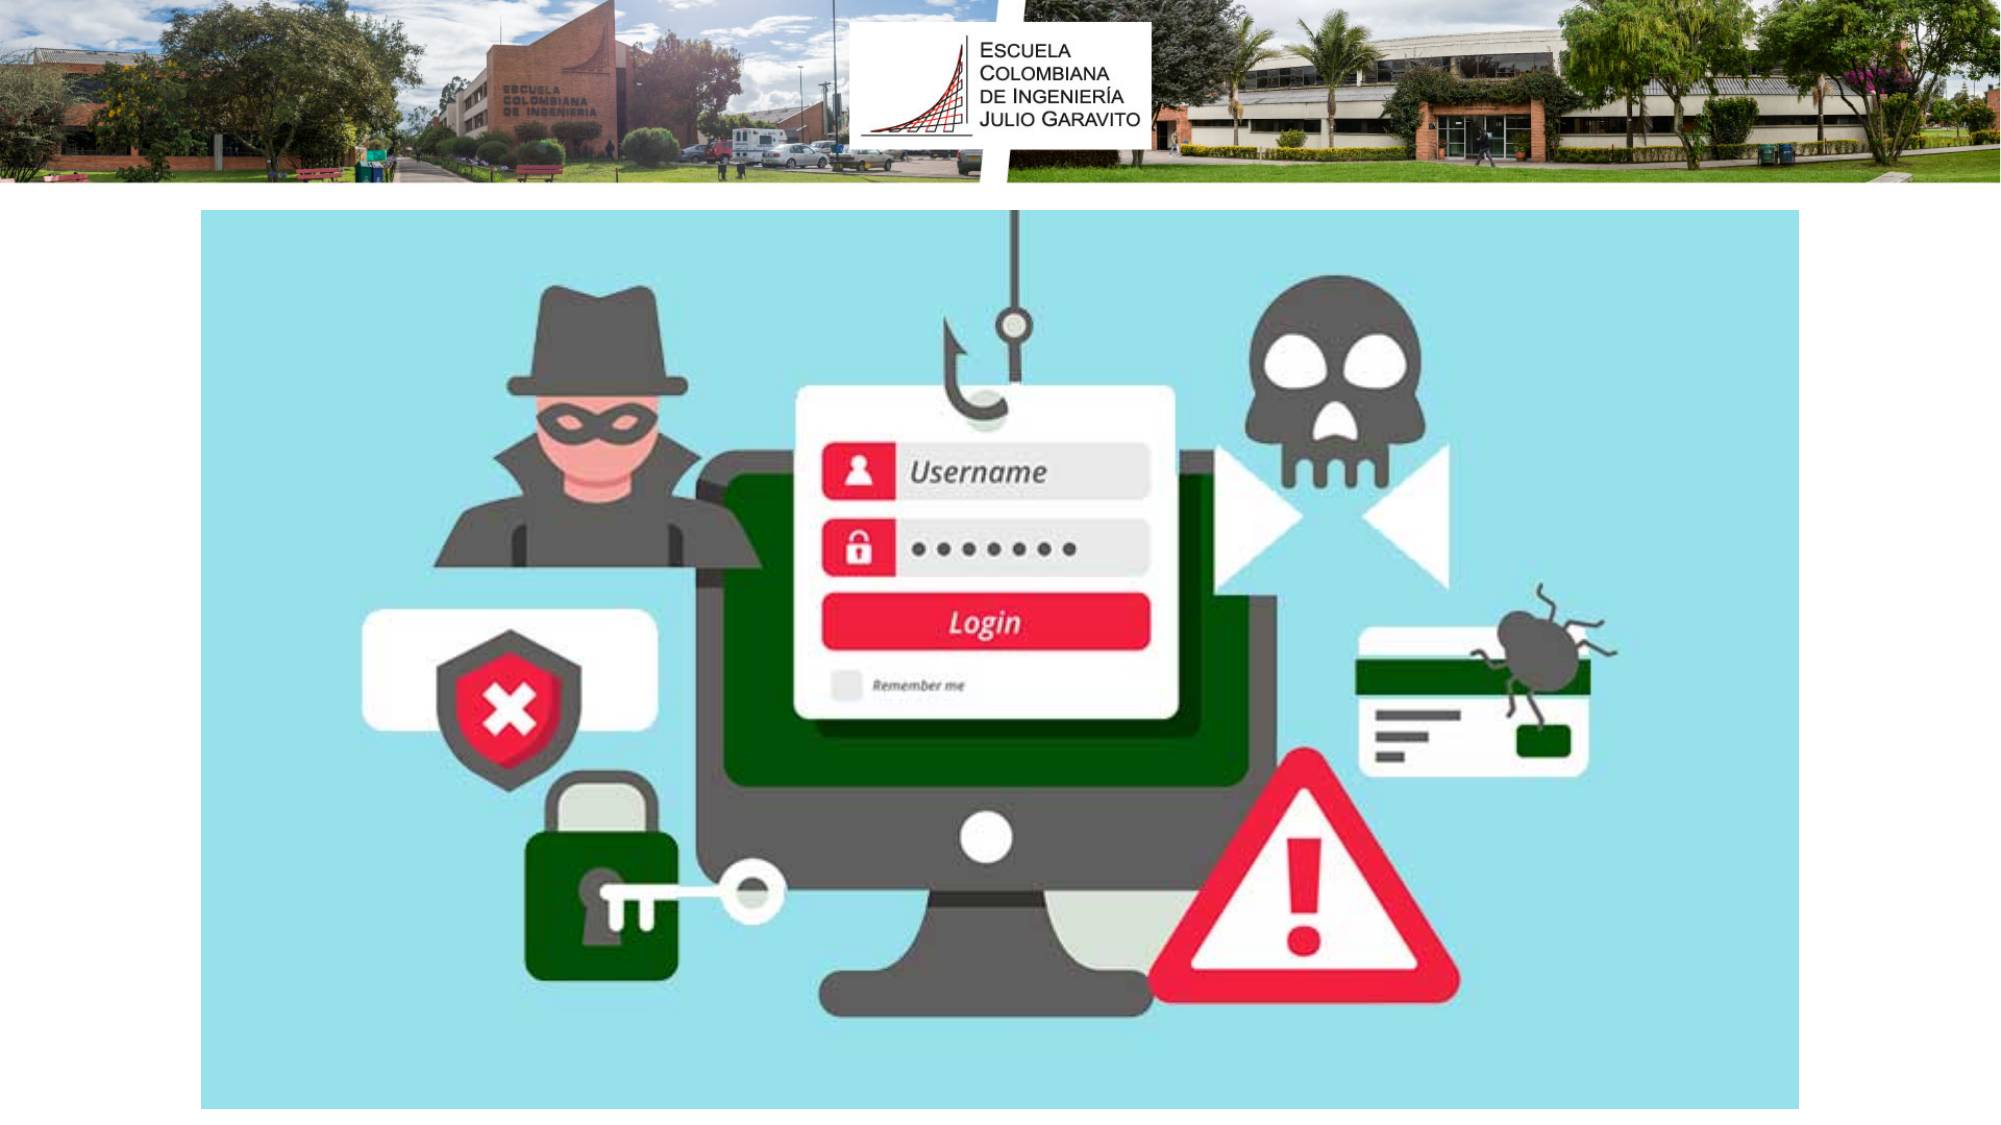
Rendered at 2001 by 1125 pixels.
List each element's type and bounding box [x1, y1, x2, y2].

list [201, 210, 1799, 1109]
picture [0, 0, 2001, 1125]
